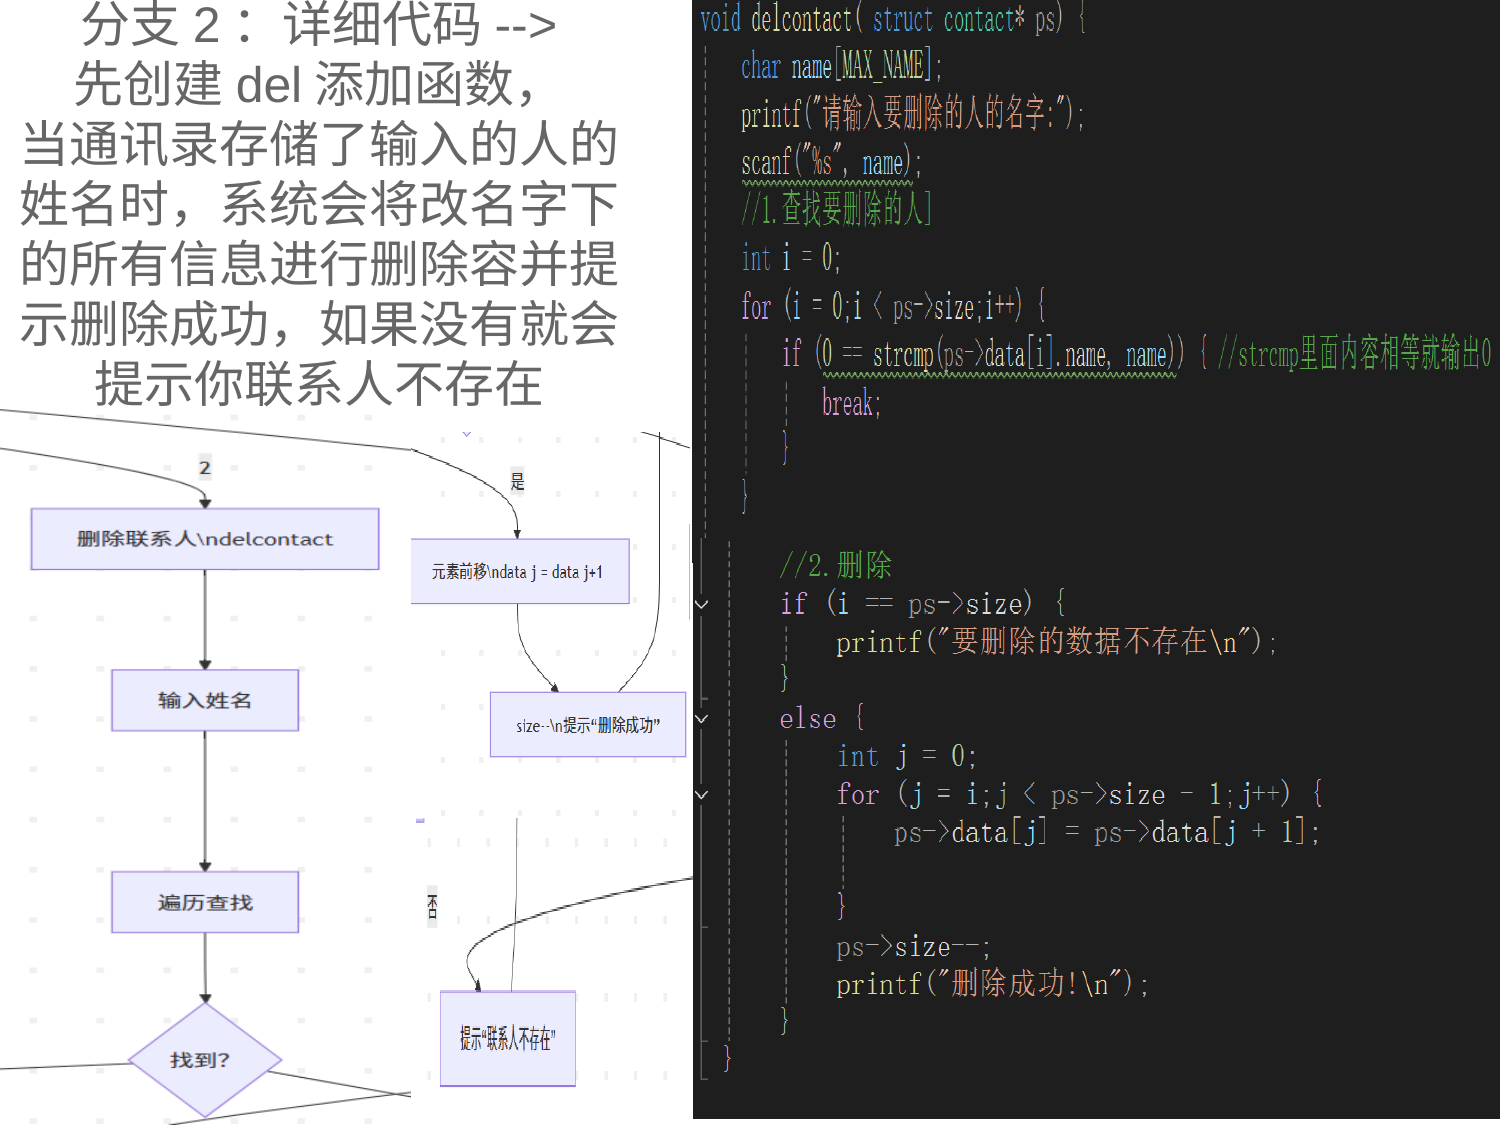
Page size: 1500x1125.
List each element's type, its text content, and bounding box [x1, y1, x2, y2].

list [0, 397, 411, 1125]
title 分支2：详细代码--> 先创建del添加函数， 当通讯录存储了输入的人的姓名时，系统会将改名字下的所有信息进行删除容并提示删除成功，如果没有就会提示你联系人不存在 [0, 0, 639, 351]
picture [411, 0, 1500, 1125]
